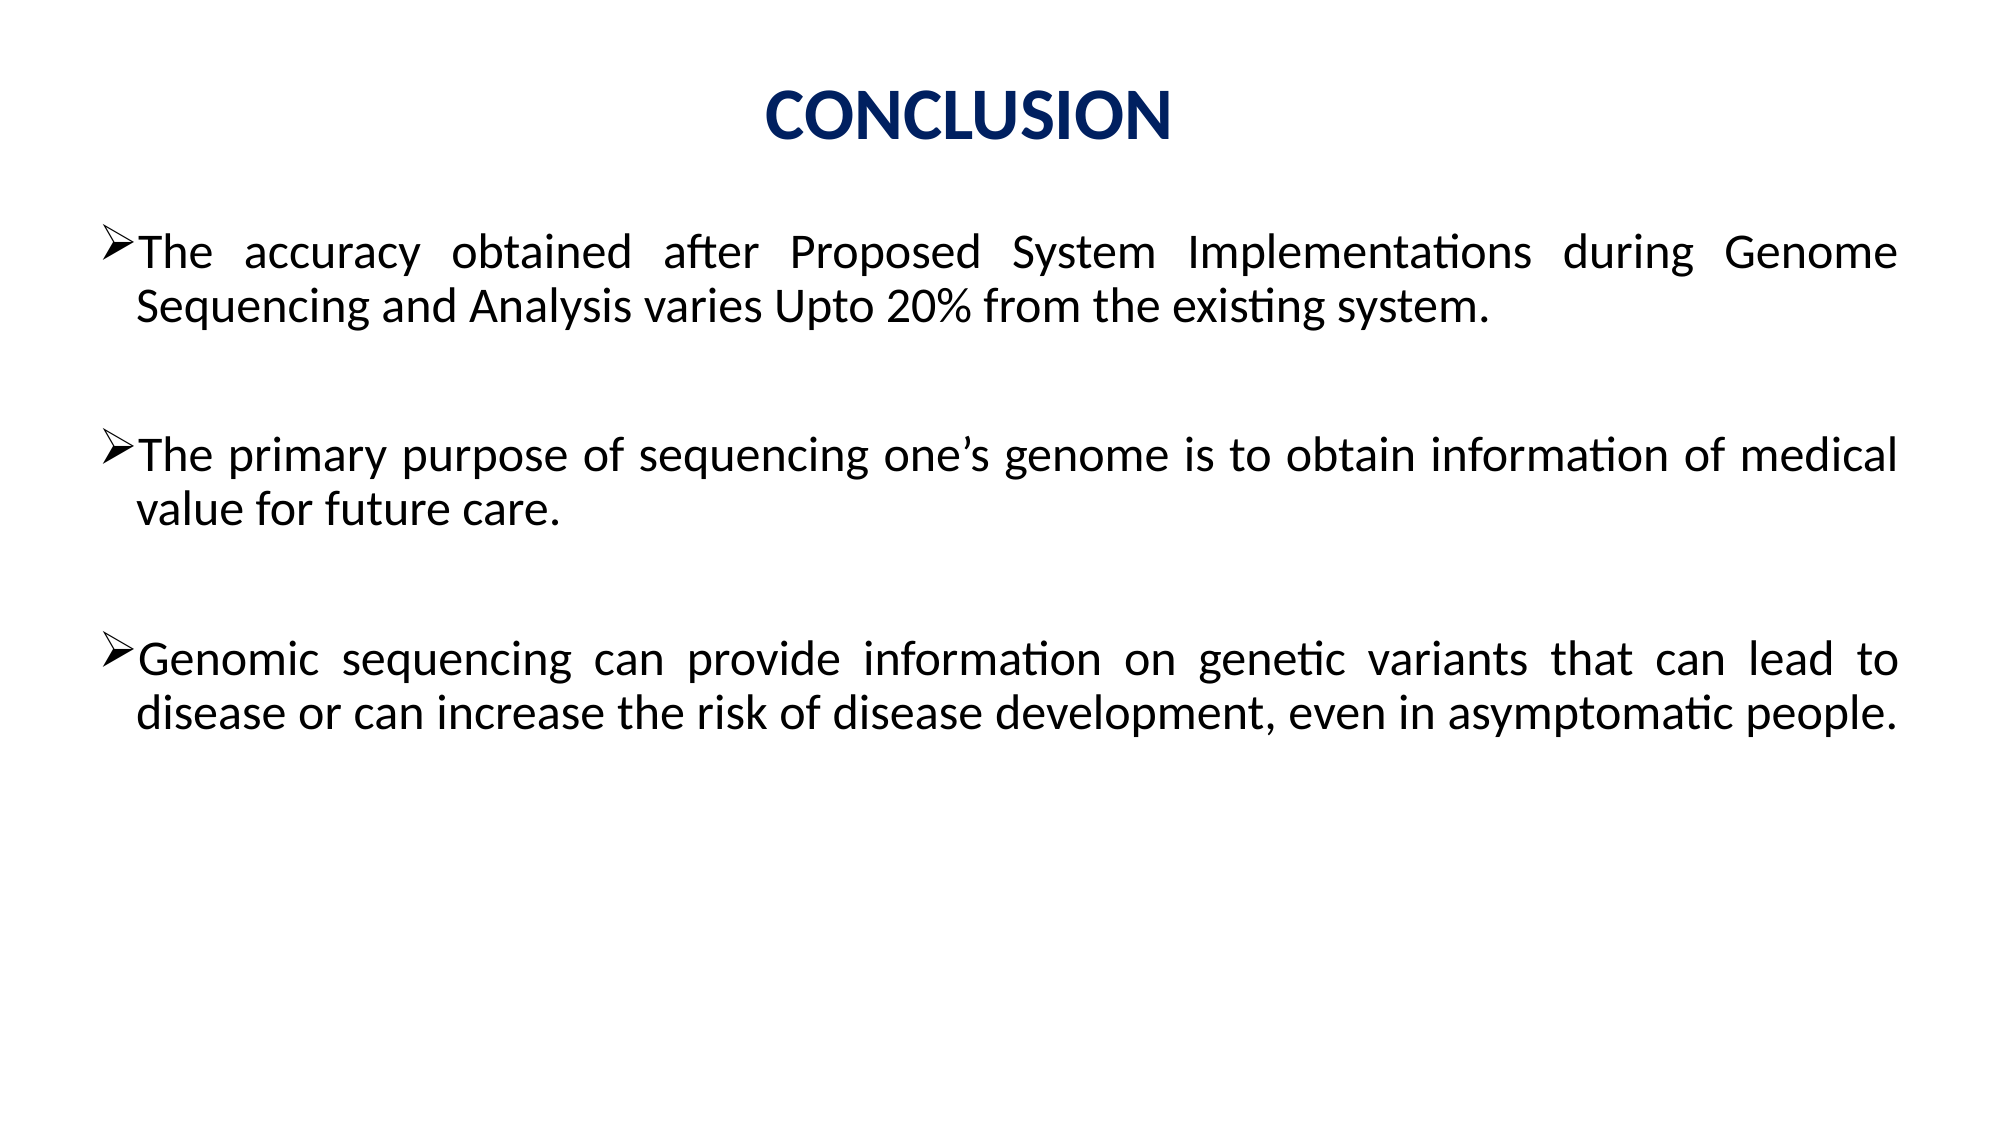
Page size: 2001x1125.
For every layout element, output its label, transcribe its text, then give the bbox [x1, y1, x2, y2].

title CONCLUSION [750, 67, 1248, 163]
list The accuracy obtained after Proposed System Implementations during Genome Sequencing and Analysis varies Upto 20% from the existing system. The primary purpose of sequencing one’s genome is to obtain information of medical value for future care. Genomic sequencing can provide information on genetic variants that can lead to disease or can increase the risk of disease development, even in asymptomatic people. [83, 217, 1915, 763]
